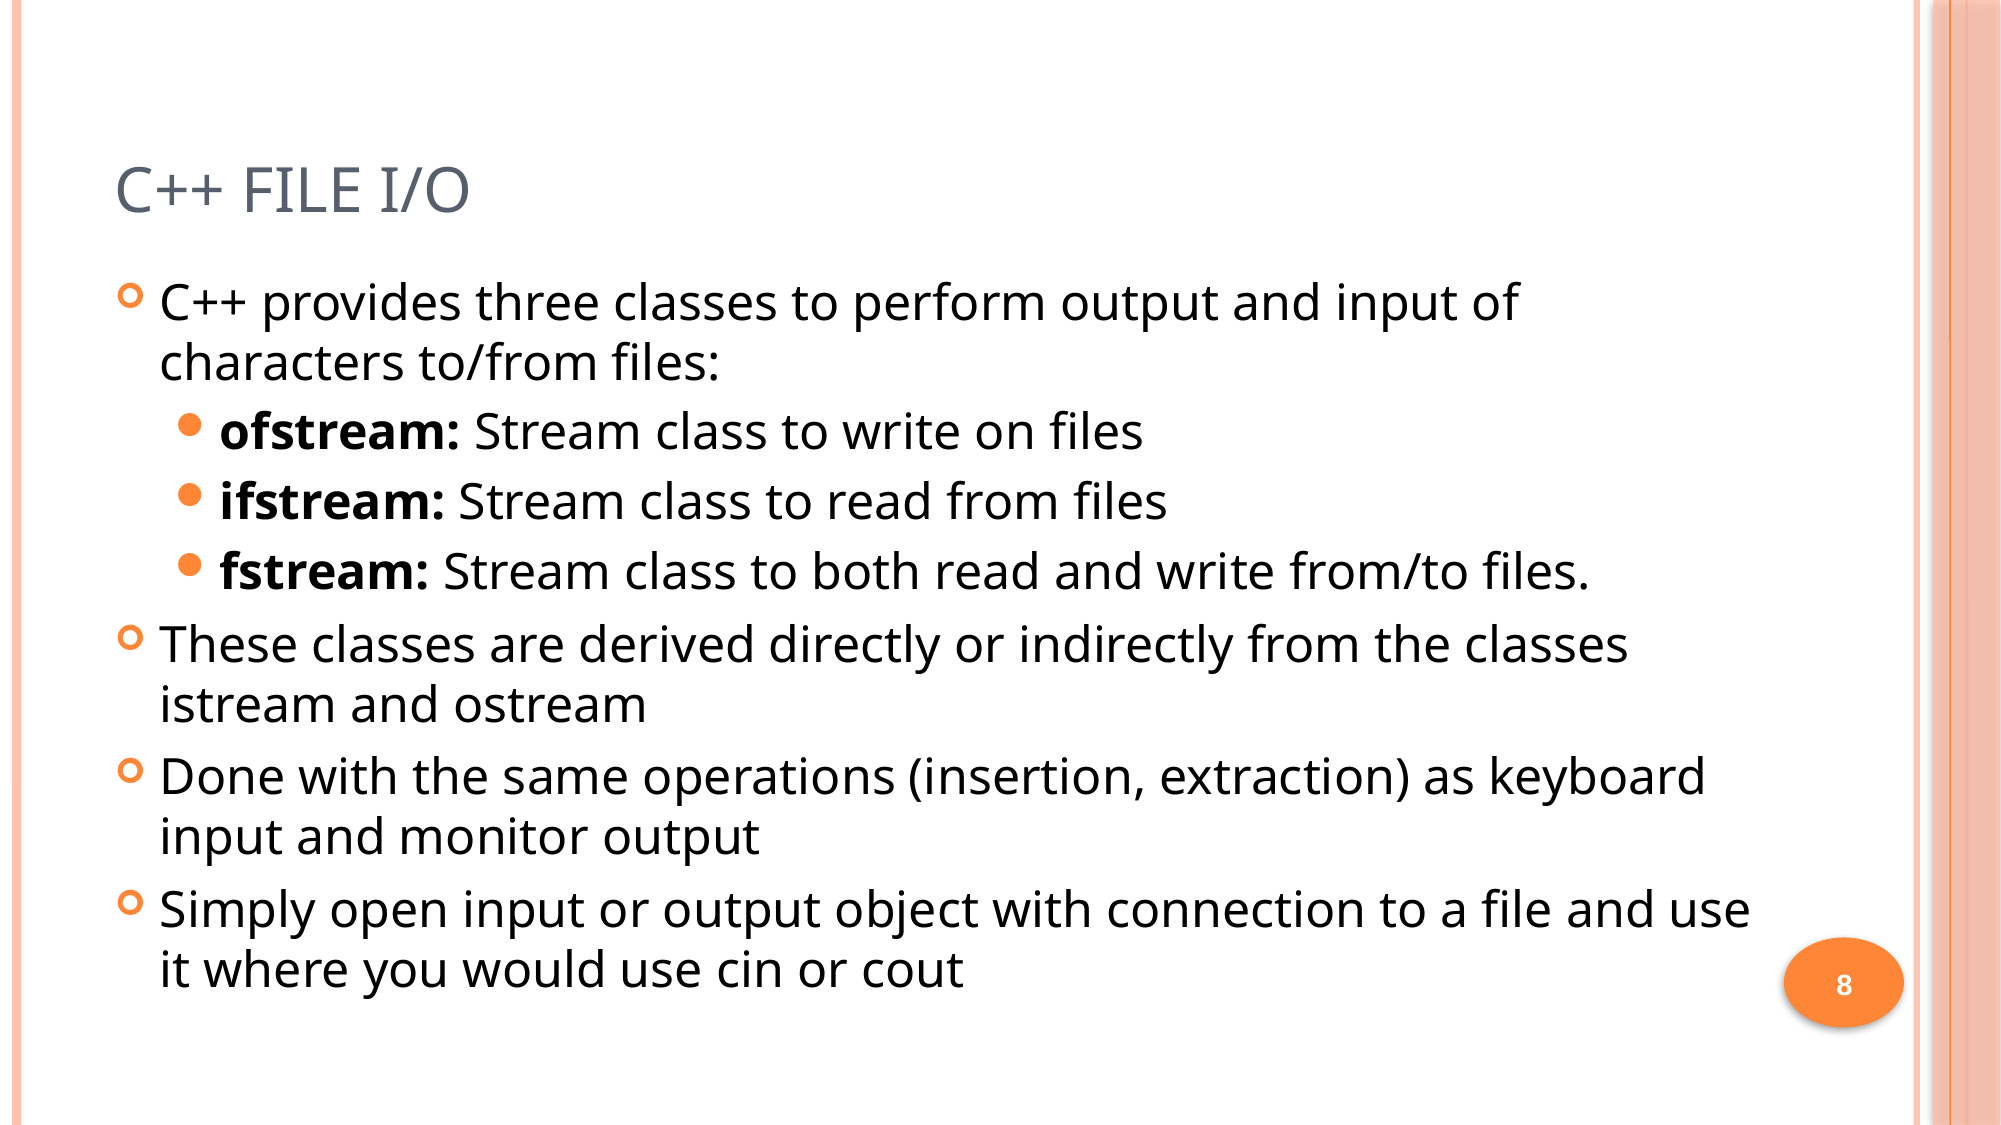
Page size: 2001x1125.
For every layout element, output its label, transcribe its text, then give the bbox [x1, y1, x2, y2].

slide_number 8 [1777, 940, 1912, 1027]
list C++ provides three classes to perform output and input of characters to/from files: ofstream: Stream class to write on files ifstream: Stream class to read from files fstream: Stream class to both read and write from/to files. These classes are derived directly or indirectly from the classes istream and ostream Done with the same operations (insertion, extraction) as keyboard input and monitor output Simply open input or output object with connection to a file and use it where you would use cin or cout [99, 262, 1784, 1062]
title C++ File I/O [99, 45, 1784, 233]
